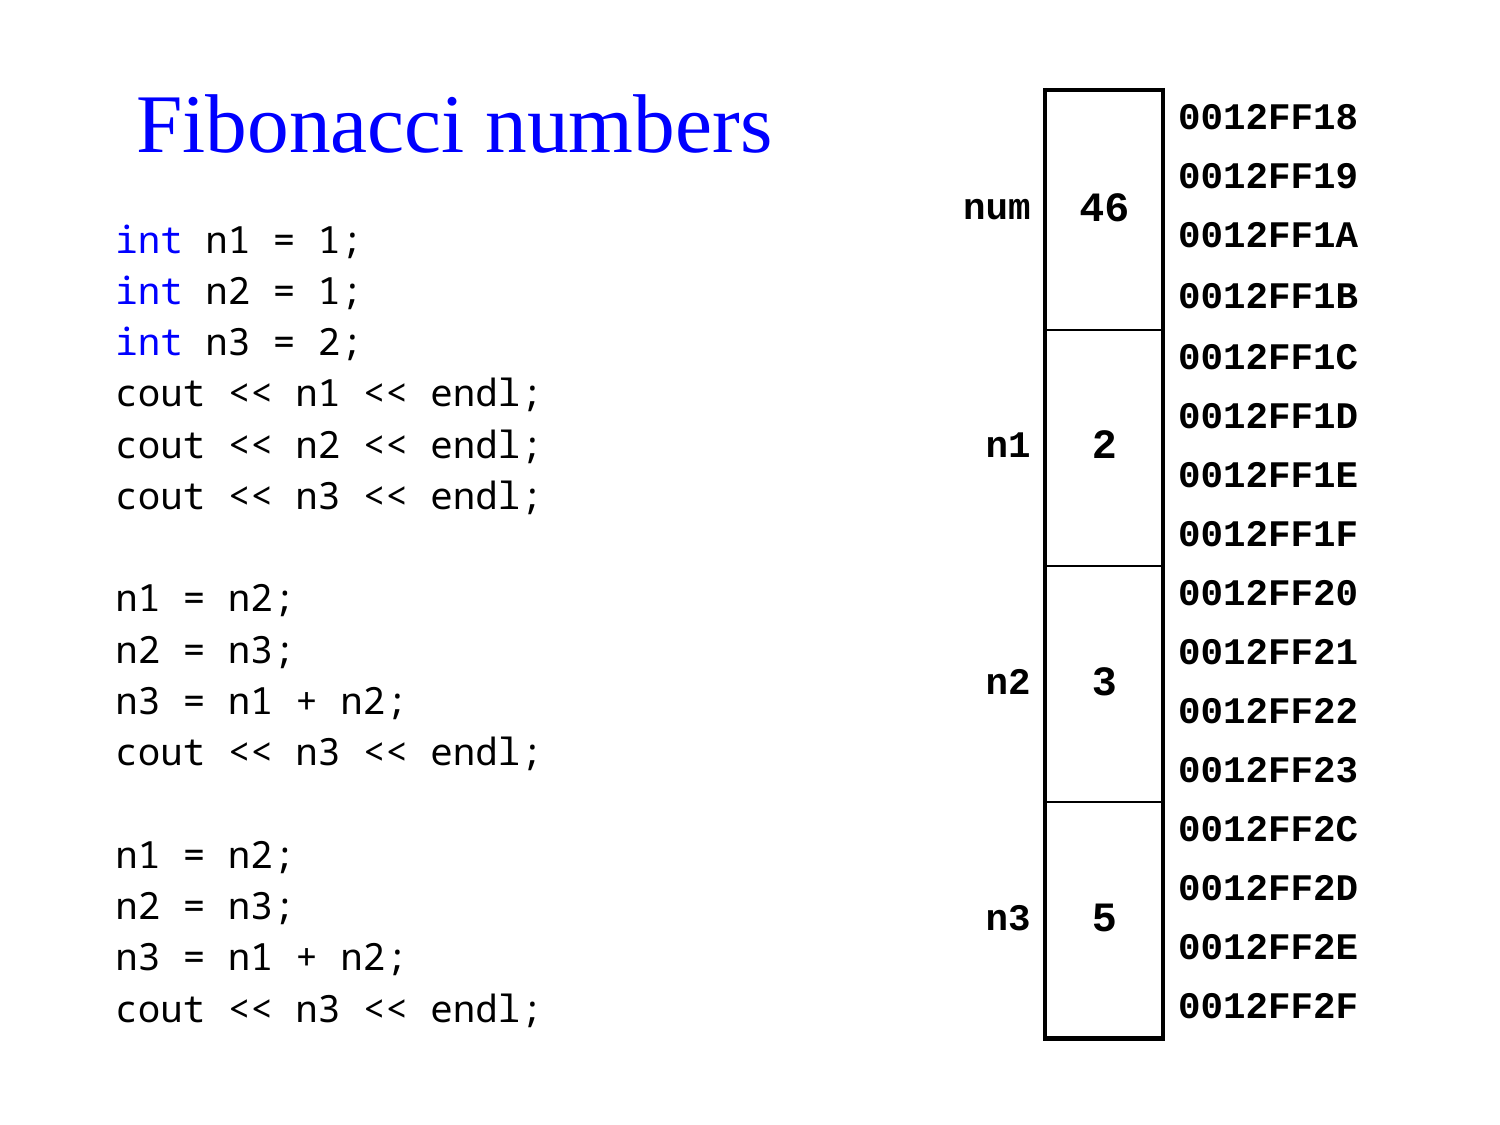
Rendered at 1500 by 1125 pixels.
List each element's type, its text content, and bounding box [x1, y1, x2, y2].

table_cell 5 [1047, 803, 1161, 1036]
title Fibonacci numbers [100, 30, 810, 207]
table_cell 0012FF2D [1165, 861, 1400, 920]
table_header num [927, 90, 1043, 330]
table_cell 3 [1047, 567, 1161, 801]
table_cell 0012FF22 [1165, 684, 1400, 743]
table_header 46 [1047, 92, 1161, 329]
table_cell 0012FF1A [1165, 208, 1400, 267]
table_cell 0012FF2E [1165, 920, 1400, 979]
table_cell 0012FF19 [1165, 149, 1400, 208]
table_cell n1 [927, 330, 1043, 566]
table_cell 0012FF1F [1165, 507, 1400, 566]
table_cell 0012FF21 [1165, 625, 1400, 684]
table_cell 0012FF20 [1165, 566, 1400, 625]
table_cell n3 [927, 802, 1043, 1038]
table_cell 2 [1047, 331, 1161, 565]
table_cell 0012FF2C [1165, 802, 1400, 861]
table_cell n2 [927, 566, 1043, 802]
list int n1 = 1; int n2 = 1; int n3 = 2; cout << n1 << endl; cout << n2 << endl; cout << n3 << endl; n1 = n2; n2 = n3; n3 = n1 + n2; cout << n3 << endl; n1 = n2; n2 = n3; n3 = n1 + n2; cout << n3 << endl; [100, 207, 839, 1036]
table_cell 0012FF1B [1165, 267, 1400, 330]
table_cell 0012FF2F [1165, 979, 1400, 1038]
table_cell 0012FF1E [1165, 448, 1400, 507]
table_cell 0012FF1C [1165, 330, 1400, 389]
table_cell 0012FF23 [1165, 743, 1400, 802]
table_header 0012FF18 [1165, 90, 1400, 149]
table_cell 0012FF1D [1165, 389, 1400, 448]
